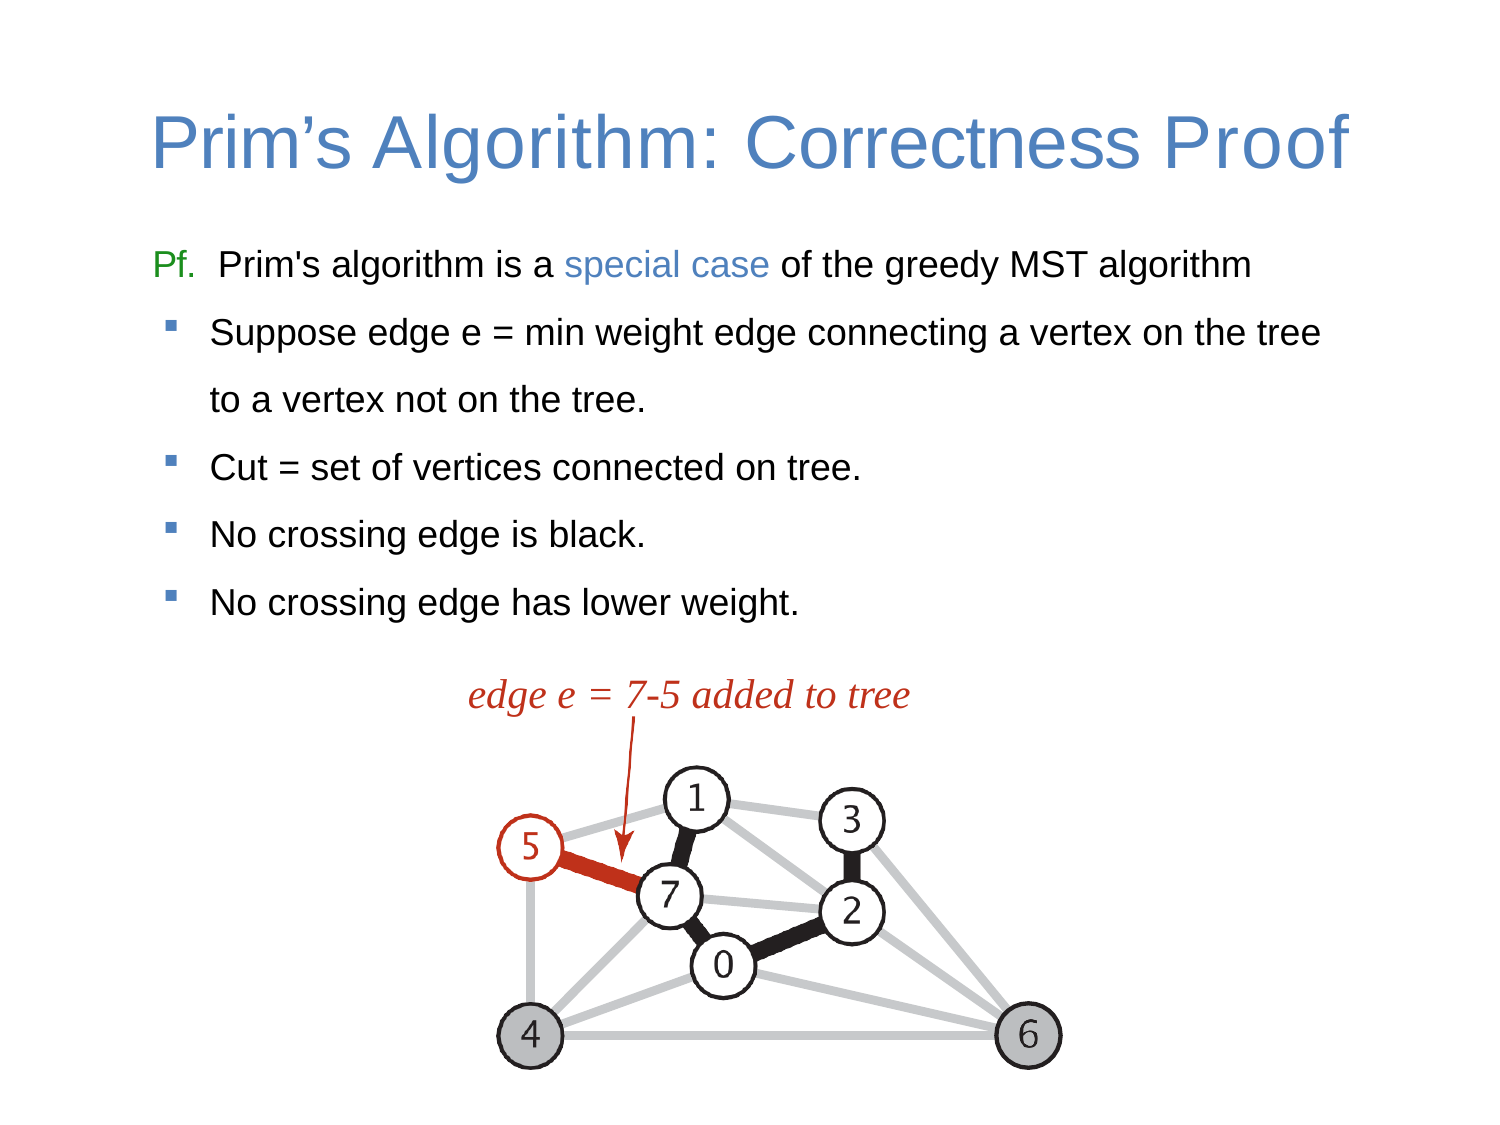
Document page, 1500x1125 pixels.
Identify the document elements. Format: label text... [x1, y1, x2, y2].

title Prim’s Algorithm: Correctness Proof [75, 45, 1425, 233]
text_box [996, 1003, 1061, 1068]
text_box Pf. Prim's algorithm is a special case of the greedy MST algorithm Suppose edge e = min weight edge connecting a vertex on the tree to a vertex not on the tree. Cut = set of vertices connected on tree. No crossing edge is black. No crossing edge has lower weight. [135, 210, 1388, 631]
text_box [496, 717, 886, 1070]
text_box [1019, 1019, 1038, 1048]
text_box edge e = 7-5 added to tree [465, 664, 981, 717]
